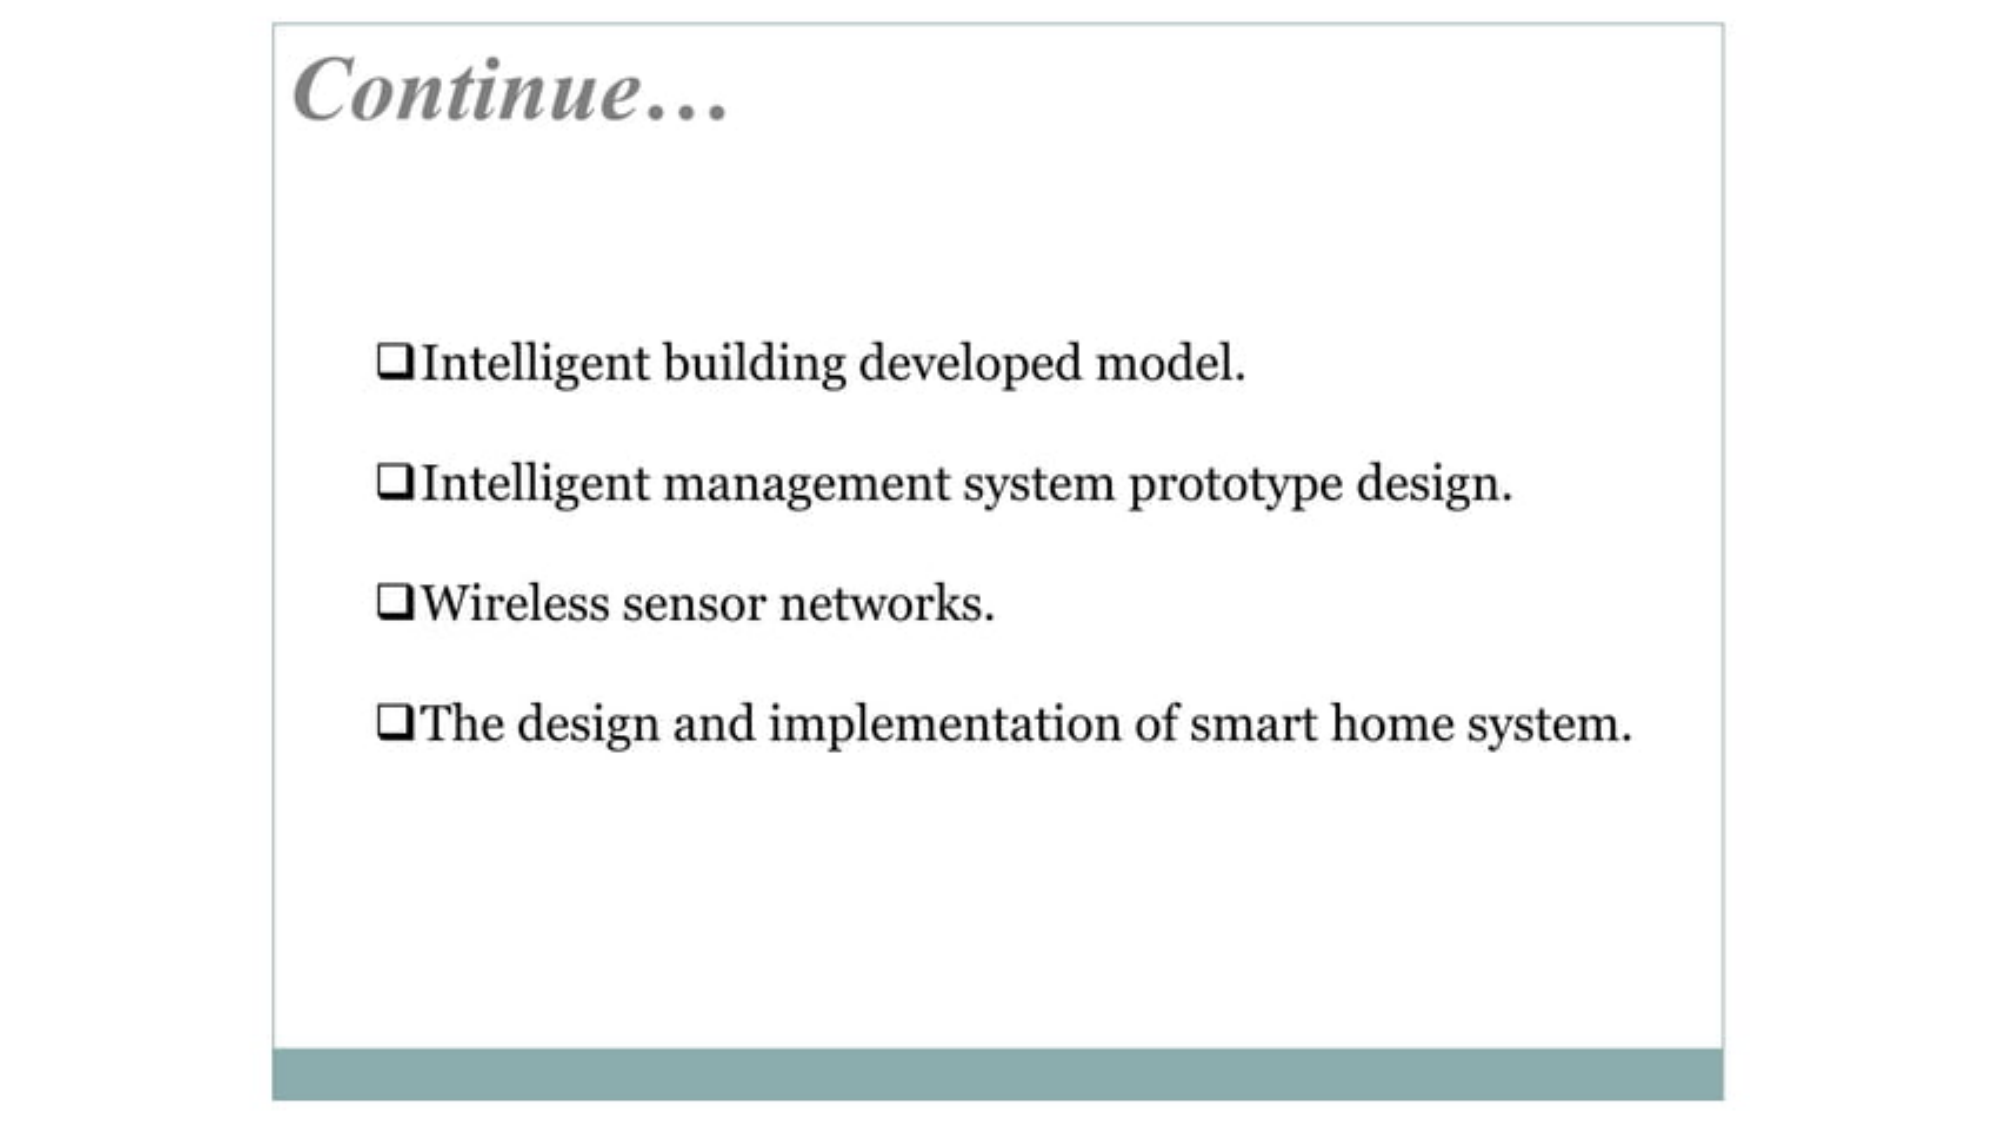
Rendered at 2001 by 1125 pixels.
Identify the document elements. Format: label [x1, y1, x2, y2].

picture [249, 0, 1750, 1125]
